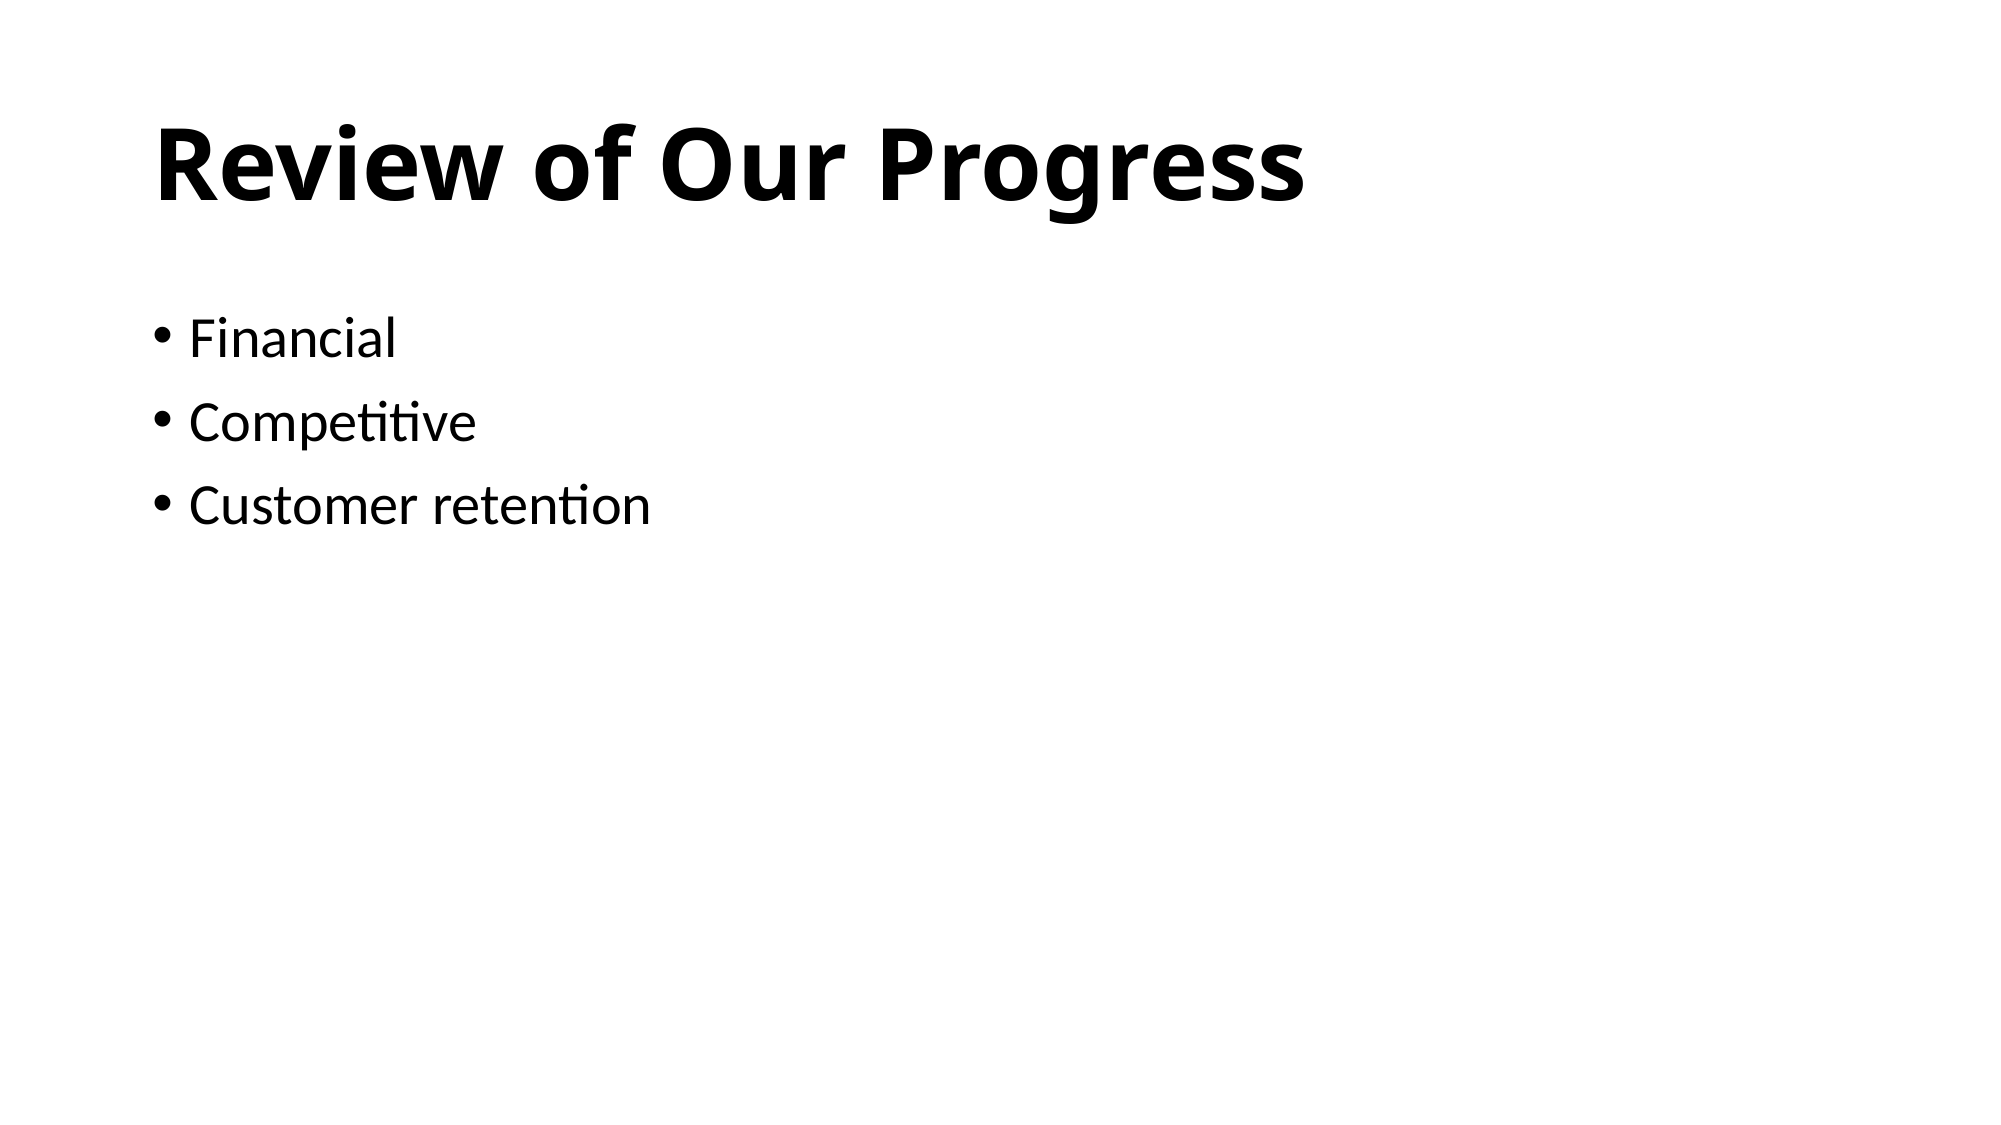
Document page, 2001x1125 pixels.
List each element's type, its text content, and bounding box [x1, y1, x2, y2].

title Review of Our Progress [137, 59, 1863, 278]
list Financial Competitive Customer retention [137, 299, 1863, 1014]
